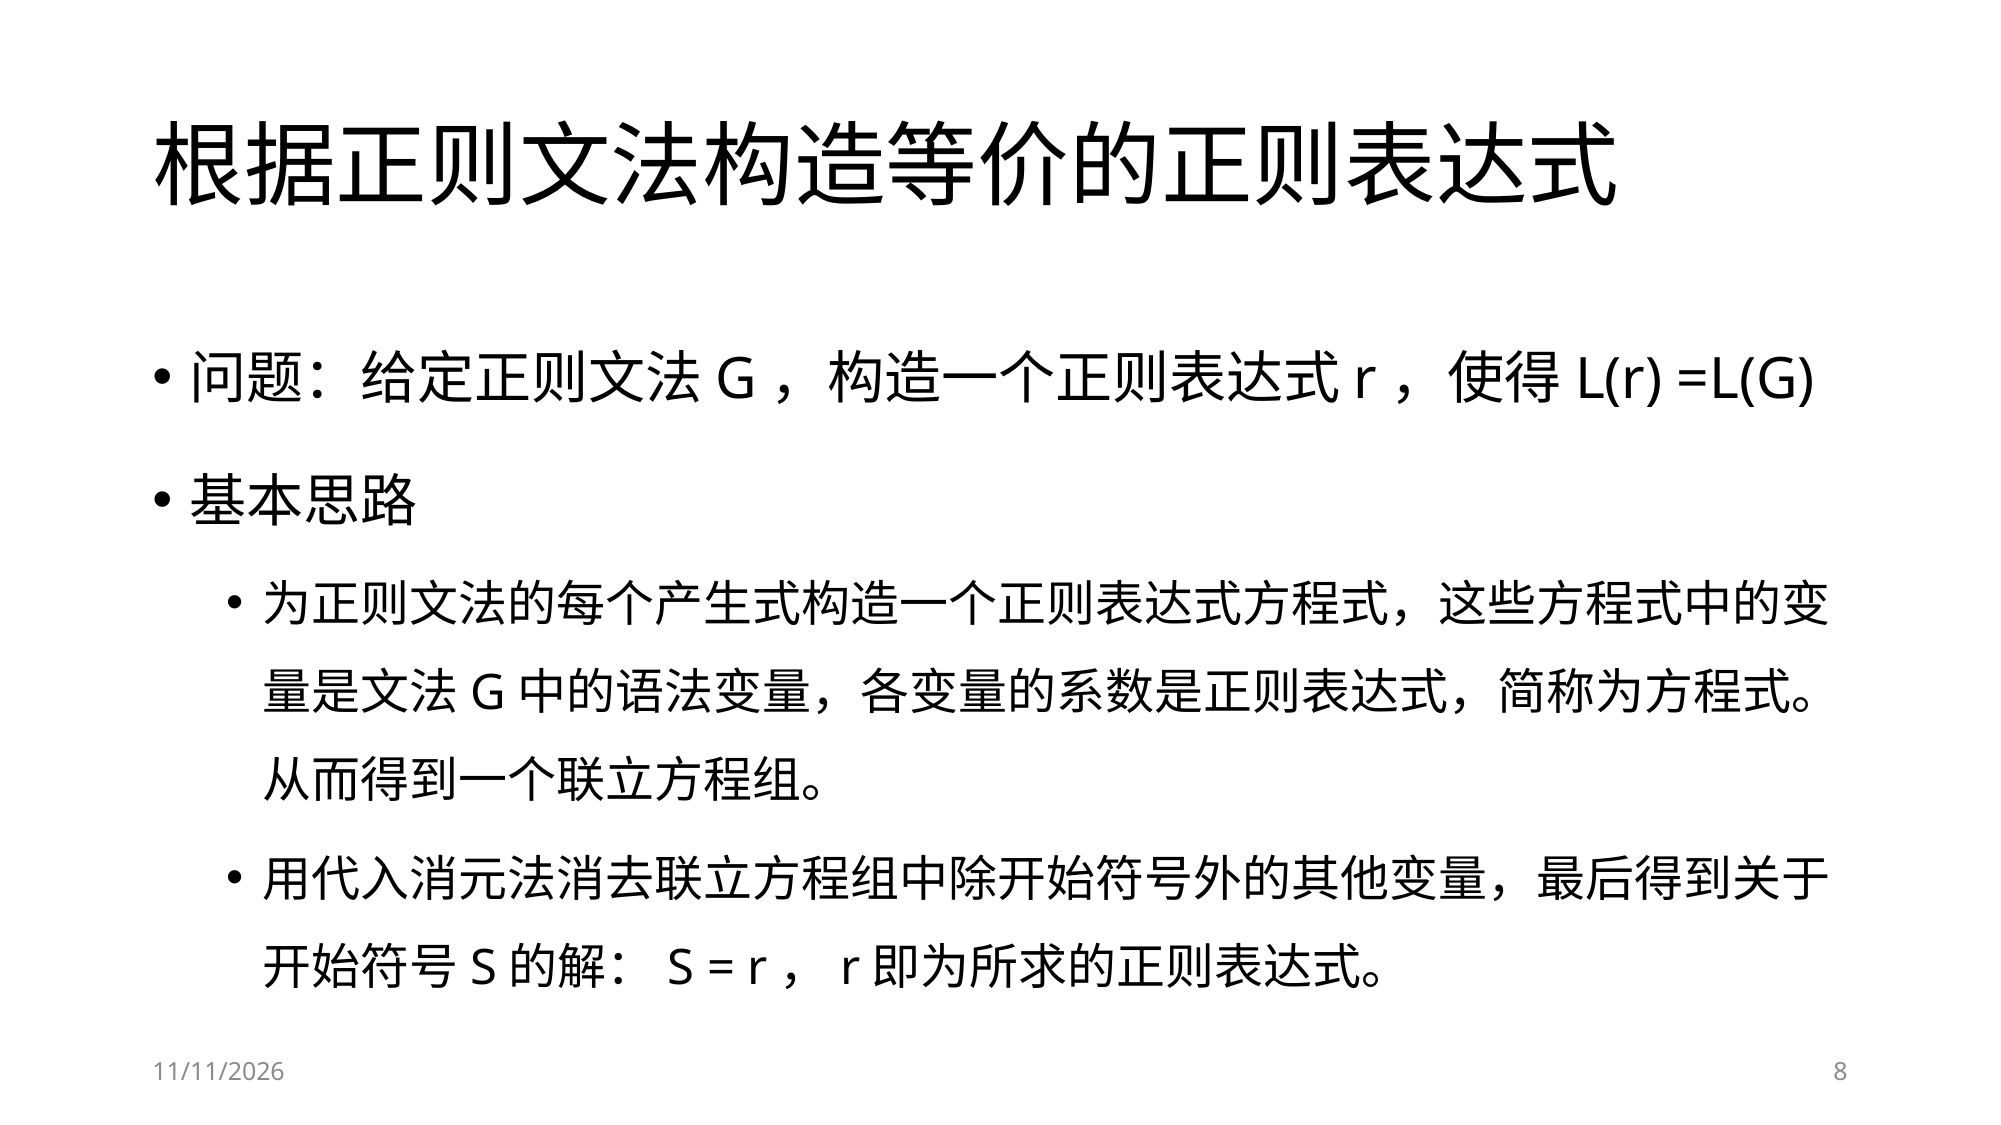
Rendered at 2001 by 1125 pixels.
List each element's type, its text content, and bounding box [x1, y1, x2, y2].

title 根据正则文法构造等价的正则表达式 [137, 59, 1863, 278]
slide_number 8 [1412, 1042, 1863, 1103]
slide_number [137, 1042, 588, 1103]
list 问题：给定正则文法G，构造一个正则表达式r，使得L(r) =L(G) 基本思路 为正则文法的每个产生式构造一个正则表达式方程式，这些方程式中的变量是文法G中的语法变量，各变量的系数是正则表达式，简称为方程式。从而得到一个联立方程组。 用代入消元法消去联立方程组中除开始符号外的其他变量，最后得到关于开始符号S的解：S = r，r即为所求的正则表达式。 [137, 299, 1863, 1014]
